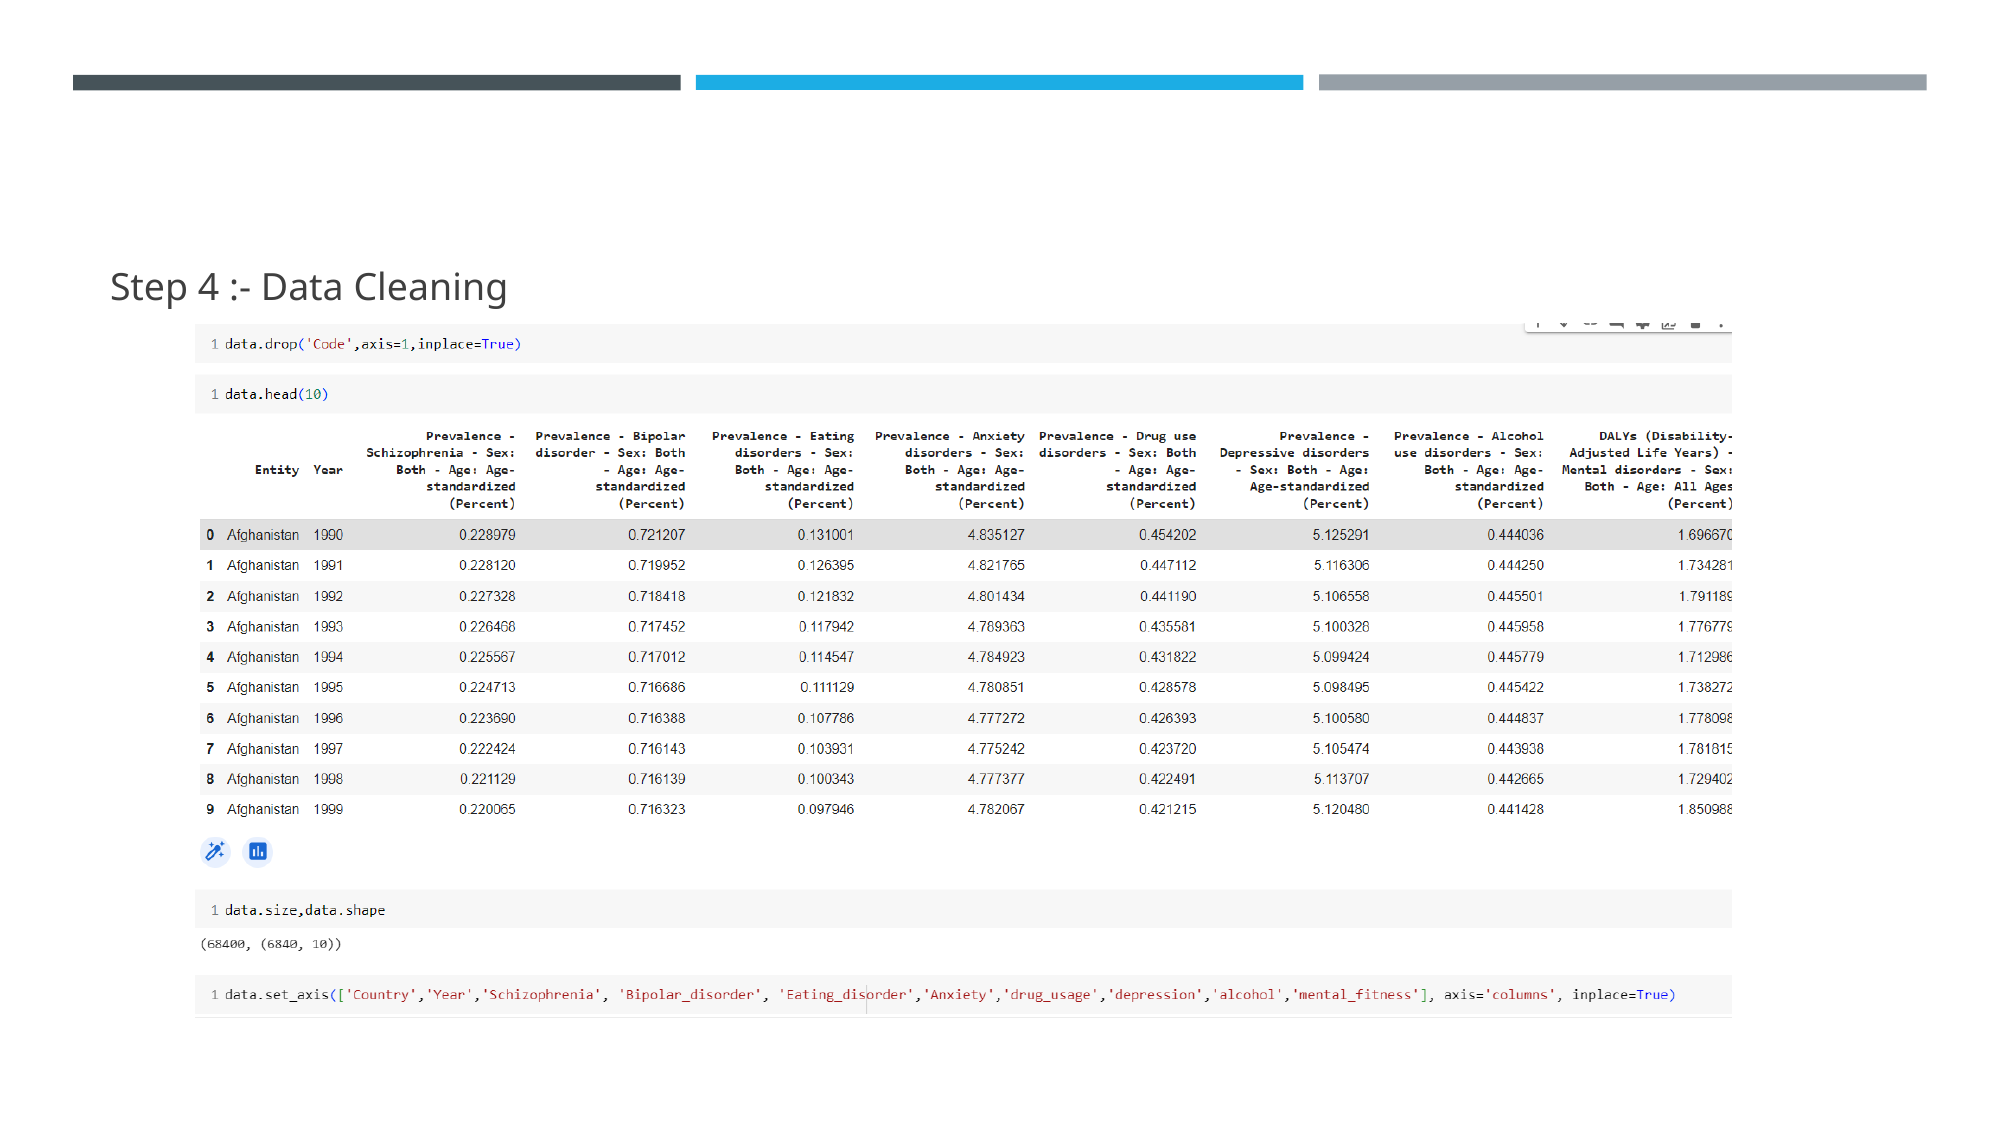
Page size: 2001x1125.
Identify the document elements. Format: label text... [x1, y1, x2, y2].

picture [195, 323, 1732, 1018]
list Step 4 :- Data Cleaning [95, 206, 1905, 360]
